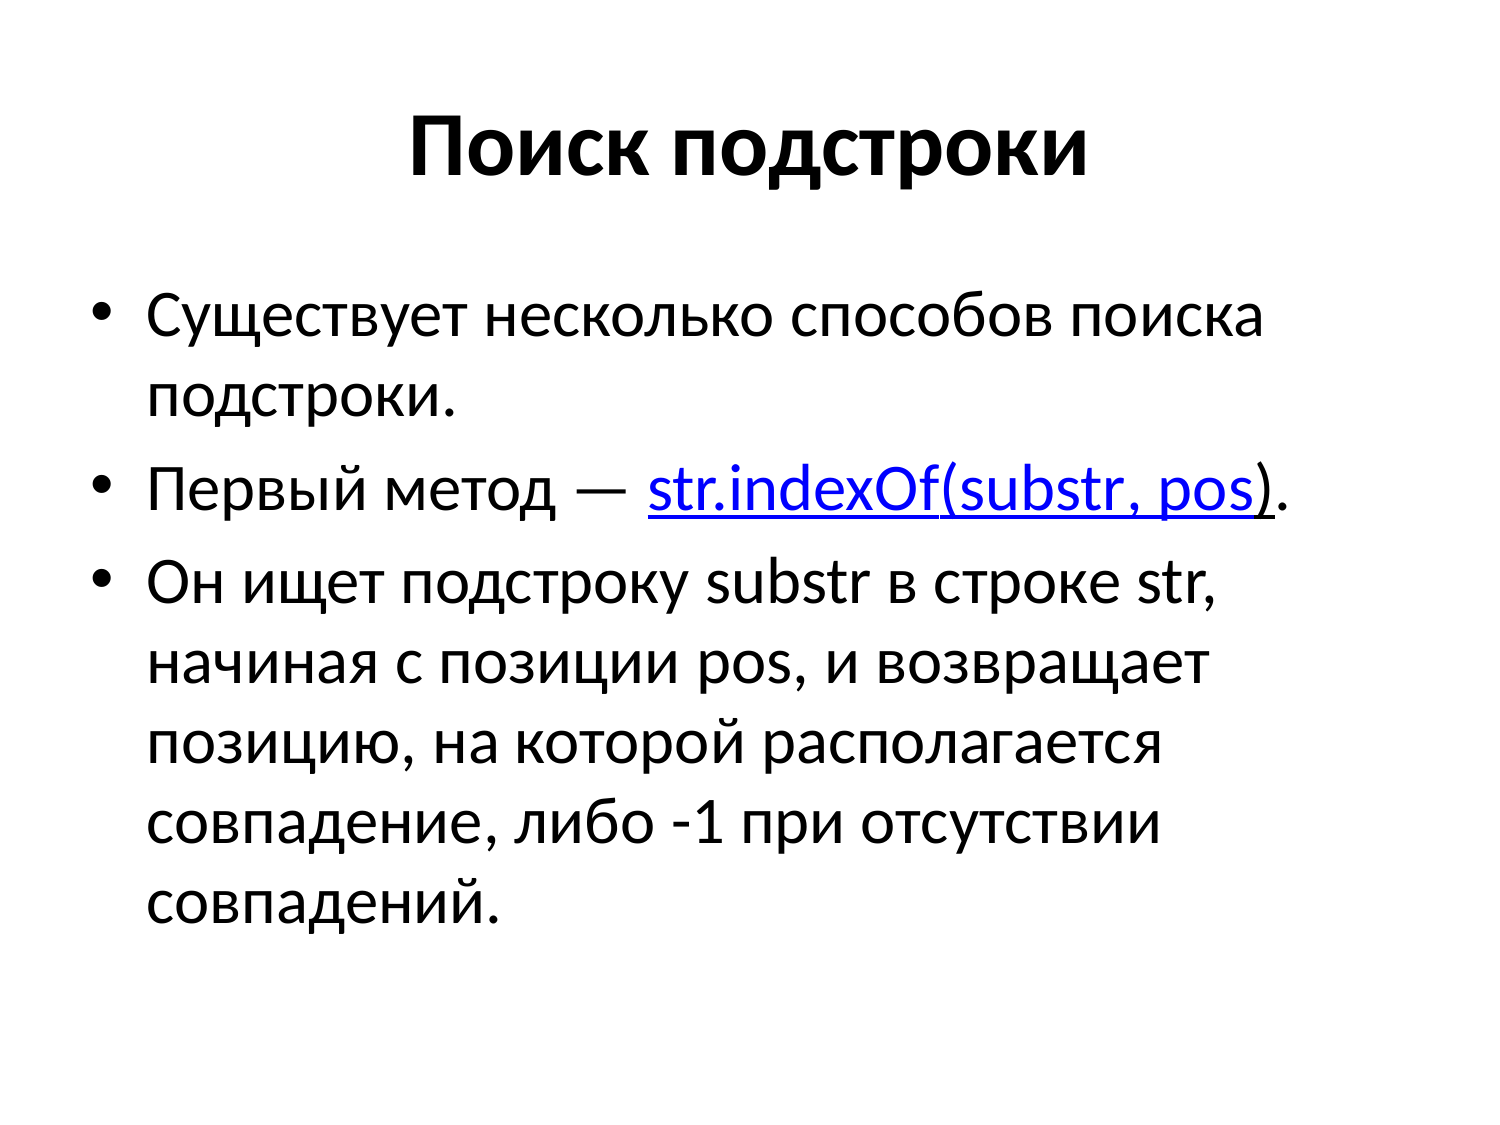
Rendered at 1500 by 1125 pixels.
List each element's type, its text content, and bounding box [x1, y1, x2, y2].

title Поиск подстроки [75, 45, 1425, 233]
list Существует несколько способов поиска подстроки. Первый метод — str.indexOf(substr, pos). Он ищет подстроку substr в строке str, начиная с позиции pos, и возвращает позицию, на которой располагается совпадение, либо -1 при отсутствии совпадений. [75, 262, 1425, 1005]
